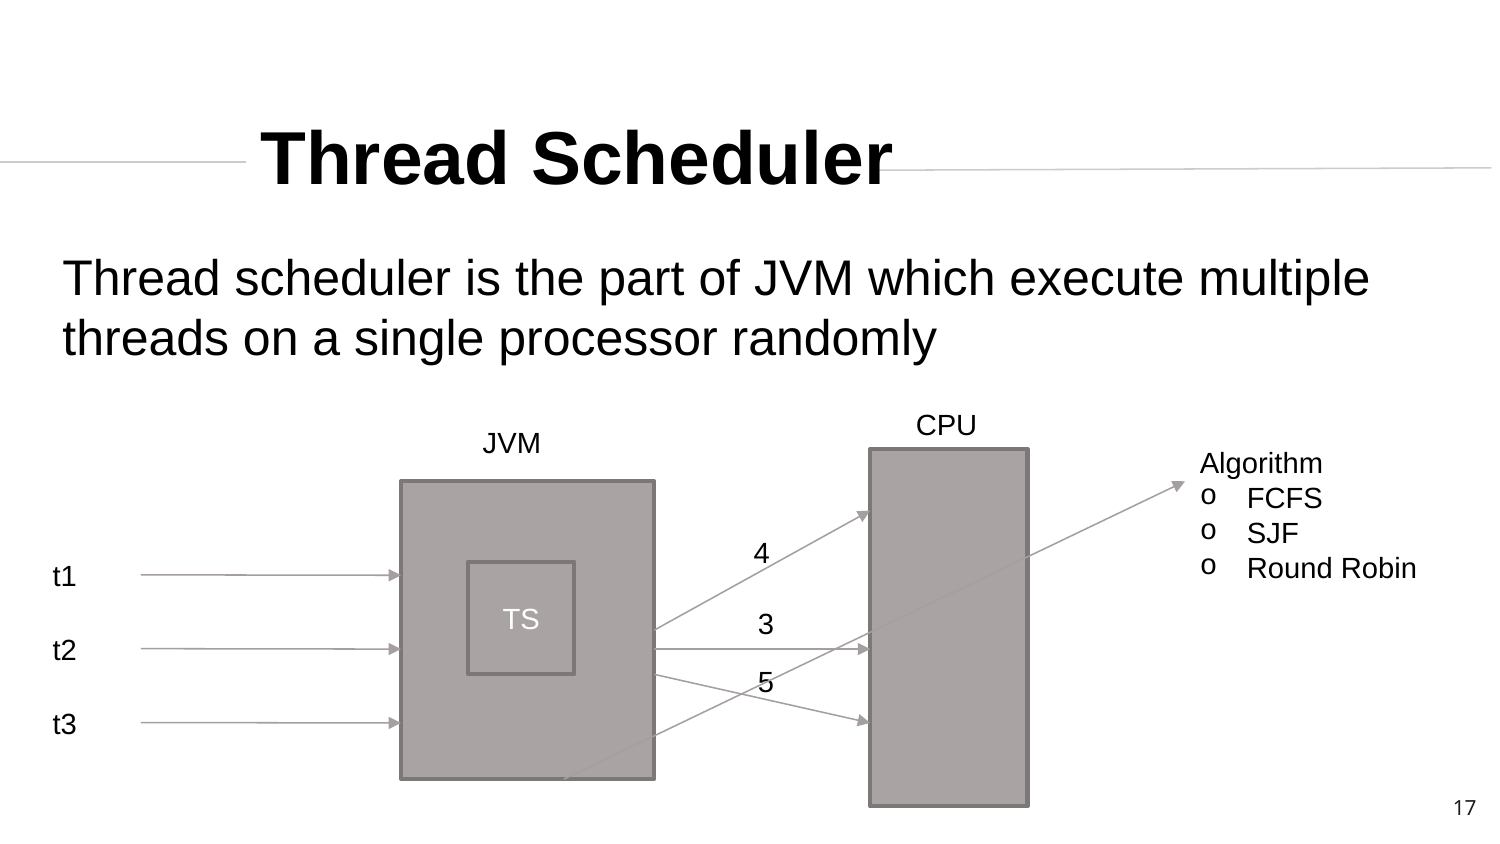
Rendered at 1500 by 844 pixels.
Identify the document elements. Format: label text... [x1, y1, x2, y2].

slide_number 17 [1401, 779, 1492, 844]
text_box Algorithm FCFS SJF Round Robin [1185, 437, 1500, 627]
text_box [868, 447, 1030, 479]
text_box [868, 788, 1030, 808]
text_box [878, 167, 1492, 171]
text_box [563, 480, 1186, 780]
text_box JVM [468, 417, 564, 468]
text_box CPU [901, 398, 997, 449]
text_box Thread scheduler is the part of JVM which execute multiple threads on a single processor randomly [47, 238, 1469, 374]
text_box t3 [37, 697, 141, 748]
text_box t2 [37, 623, 141, 674]
text_box [399, 479, 564, 781]
text_box TS [466, 560, 558, 676]
text_box t1 [37, 549, 141, 600]
text_box Thread Scheduler [245, 118, 1010, 191]
